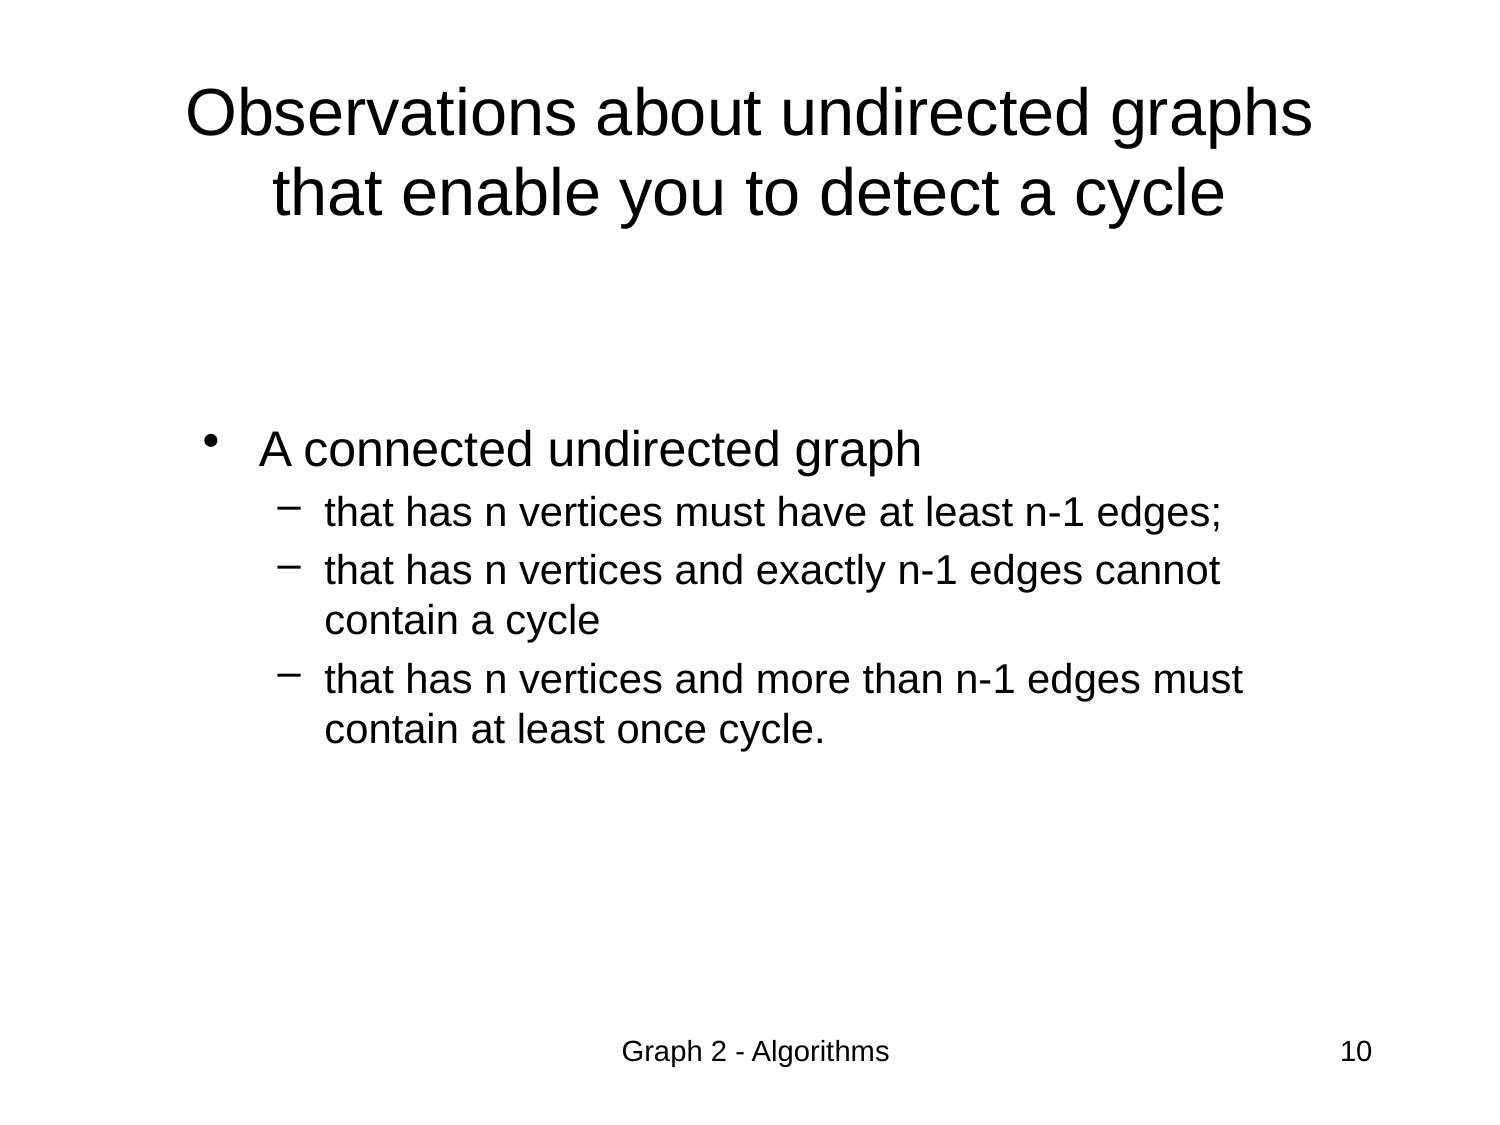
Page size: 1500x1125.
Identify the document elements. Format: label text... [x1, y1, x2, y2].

footer Graph 2 - Algorithms [478, 1024, 1034, 1101]
slide_number 10 [1074, 1024, 1388, 1101]
list A connected undirected graph that has n vertices must have at least n-1 edges; that has n vertices and exactly n-1 edges cannot contain a cycle that has n vertices and more than n-1 edges must contain at least once cycle. [187, 408, 1348, 870]
title Observations about undirected graphs that enable you to detect a cycle [112, 54, 1388, 243]
